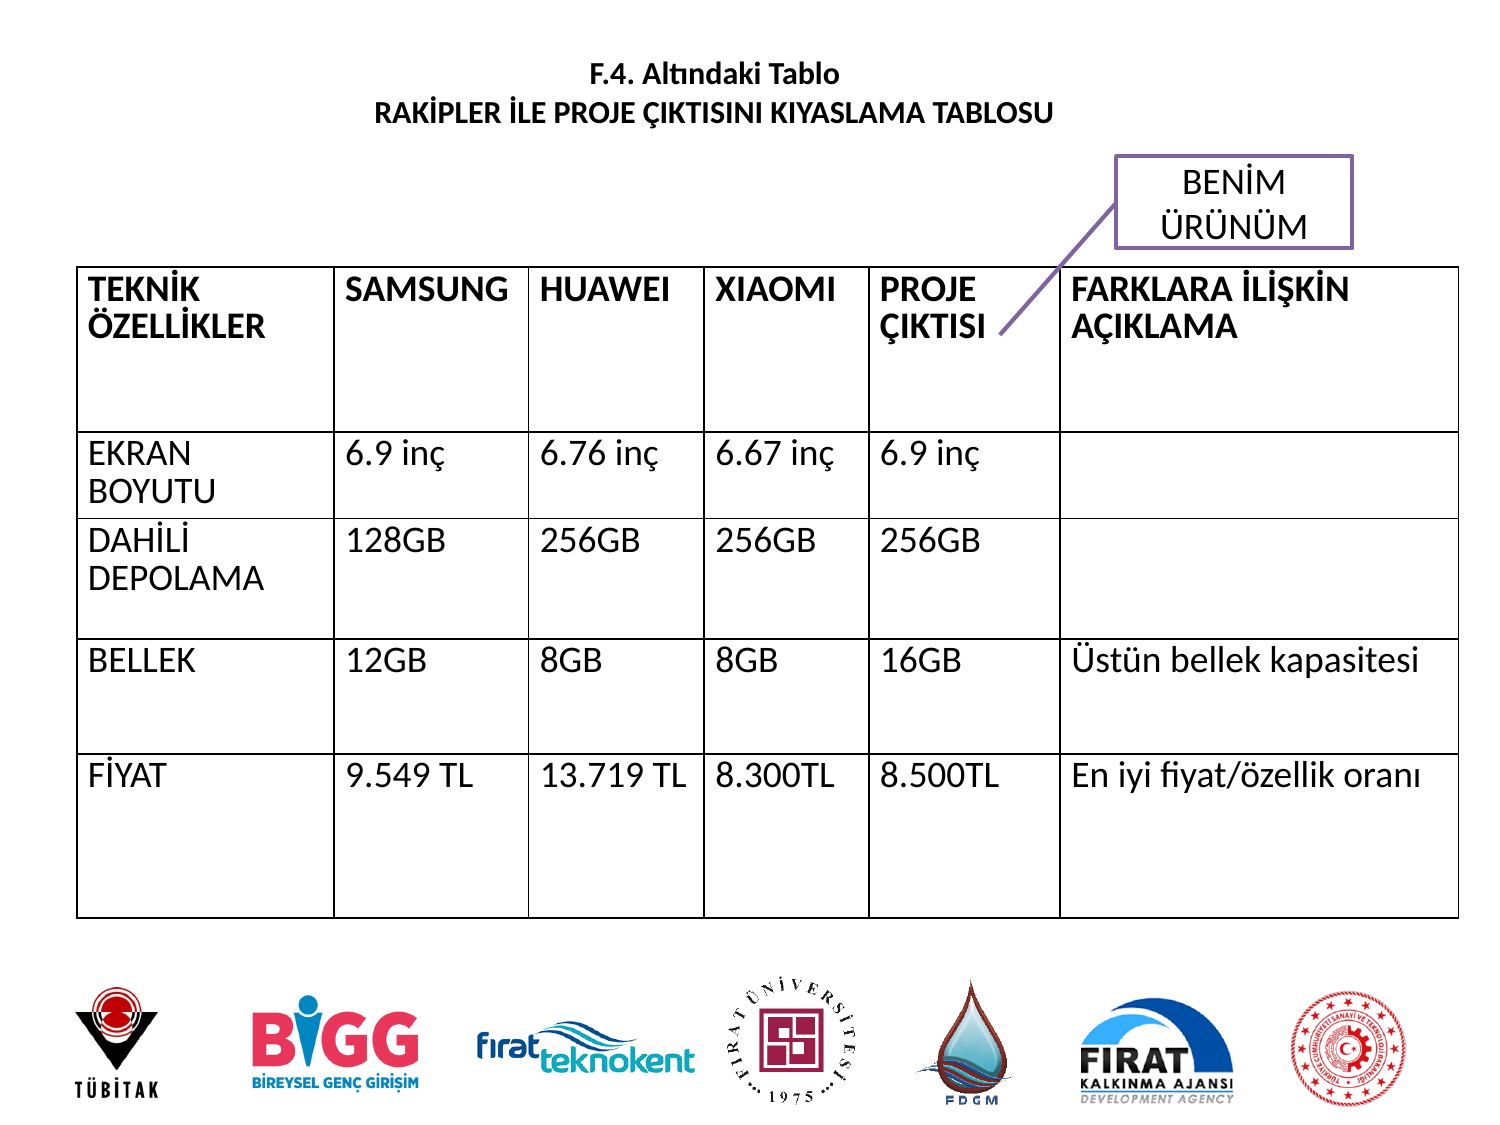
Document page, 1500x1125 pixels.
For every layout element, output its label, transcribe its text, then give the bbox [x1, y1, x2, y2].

table_cell [1061, 433, 1458, 518]
table_cell En iyi fiyat/özellik oranı [1061, 755, 1458, 917]
table_cell 12GB [335, 640, 528, 753]
table_cell FİYAT [78, 755, 333, 917]
table_cell 256GB [870, 519, 1059, 638]
picture [903, 971, 1041, 1109]
picture [1075, 991, 1240, 1109]
table_cell 6.67 inç [705, 433, 868, 518]
table_cell 8.500TL [870, 755, 1059, 917]
picture [75, 987, 158, 1098]
table_header FARKLARA İLİŞKİN AÇIKLAMA [1061, 268, 1458, 431]
table_cell 16GB [870, 640, 1059, 753]
table_header SAMSUNG [335, 268, 528, 431]
picture [1271, 971, 1425, 1125]
table_cell 6.9 inç [335, 433, 528, 518]
picture [707, 974, 869, 1109]
table_cell 8.300TL [705, 755, 868, 917]
table_header PROJE ÇIKTISI [870, 268, 1059, 431]
table_cell 256GB [705, 519, 868, 638]
table_cell 6.76 inç [529, 433, 703, 518]
table_cell BELLEK [78, 640, 333, 753]
picture [218, 987, 437, 1103]
picture [477, 1014, 695, 1080]
table_cell 256GB [529, 519, 703, 638]
table_header XIAOMI [705, 268, 868, 431]
table_cell 8GB [529, 640, 703, 753]
title F.4. Altındaki Tablo RAKİPLER İLE PROJE ÇIKTISINI KIYASLAMA TABLOSU [77, 45, 1353, 138]
table_cell 9.549 TL [335, 755, 528, 917]
table_cell 6.9 inç [870, 433, 1059, 518]
table_header TEKNİK ÖZELLİKLER [78, 268, 333, 431]
table_cell DAHİLİ DEPOLAMA [78, 519, 333, 638]
text_box BENİM ÜRÜNÜM [998, 154, 1354, 337]
table_cell [1061, 519, 1458, 638]
table_cell EKRAN BOYUTU [78, 433, 333, 518]
table_cell 128GB [335, 519, 528, 638]
table_header HUAWEI [529, 268, 703, 431]
table_cell 13.719 TL [529, 755, 703, 917]
table_cell 8GB [705, 640, 868, 753]
table_cell Üstün bellek kapasitesi [1061, 640, 1458, 753]
